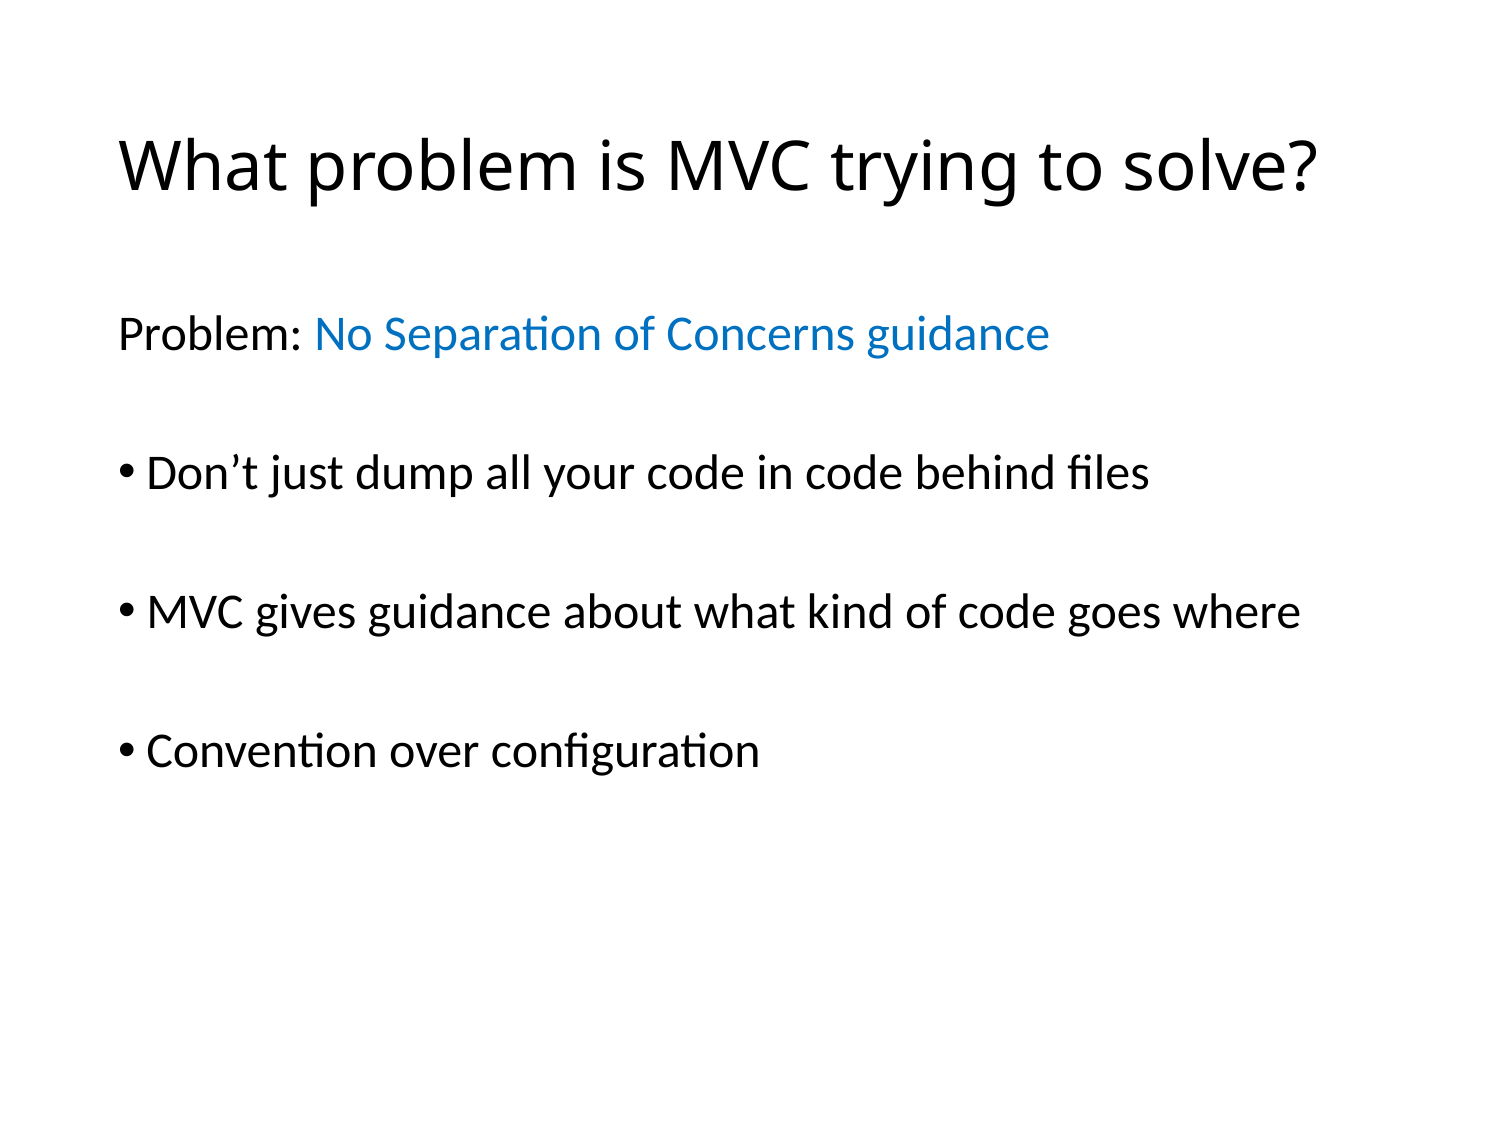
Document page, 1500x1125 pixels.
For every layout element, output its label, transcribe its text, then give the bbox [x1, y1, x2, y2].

list Problem: No Separation of Concerns guidance Don’t just dump all your code in code behind files MVC gives guidance about what kind of code goes where Convention over configuration [103, 299, 1397, 1014]
title What problem is MVC trying to solve? [103, 59, 1397, 278]
